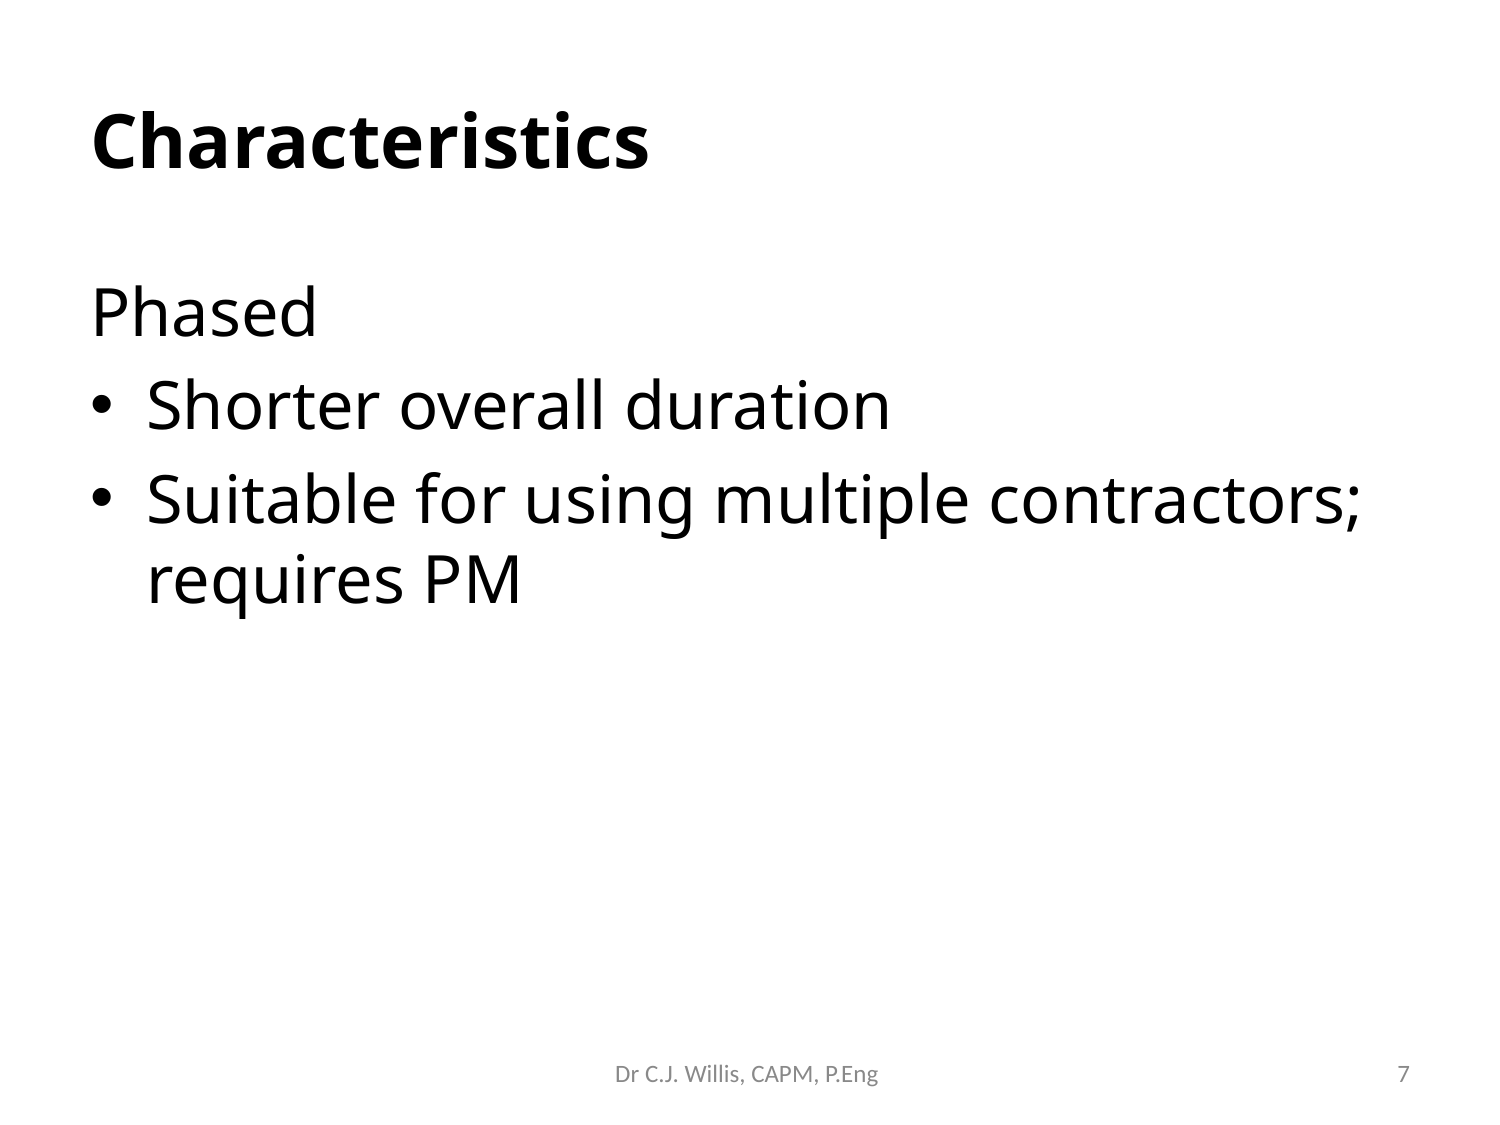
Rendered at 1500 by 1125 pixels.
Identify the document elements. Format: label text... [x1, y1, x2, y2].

list Phased Shorter overall duration Suitable for using multiple contractors; requires PM [75, 262, 1425, 1005]
text_box Dr C.J. Willis, CAPM, P.Eng [512, 1042, 988, 1103]
title Characteristics [75, 45, 1425, 233]
text_box ‹#› [1074, 1042, 1425, 1103]
